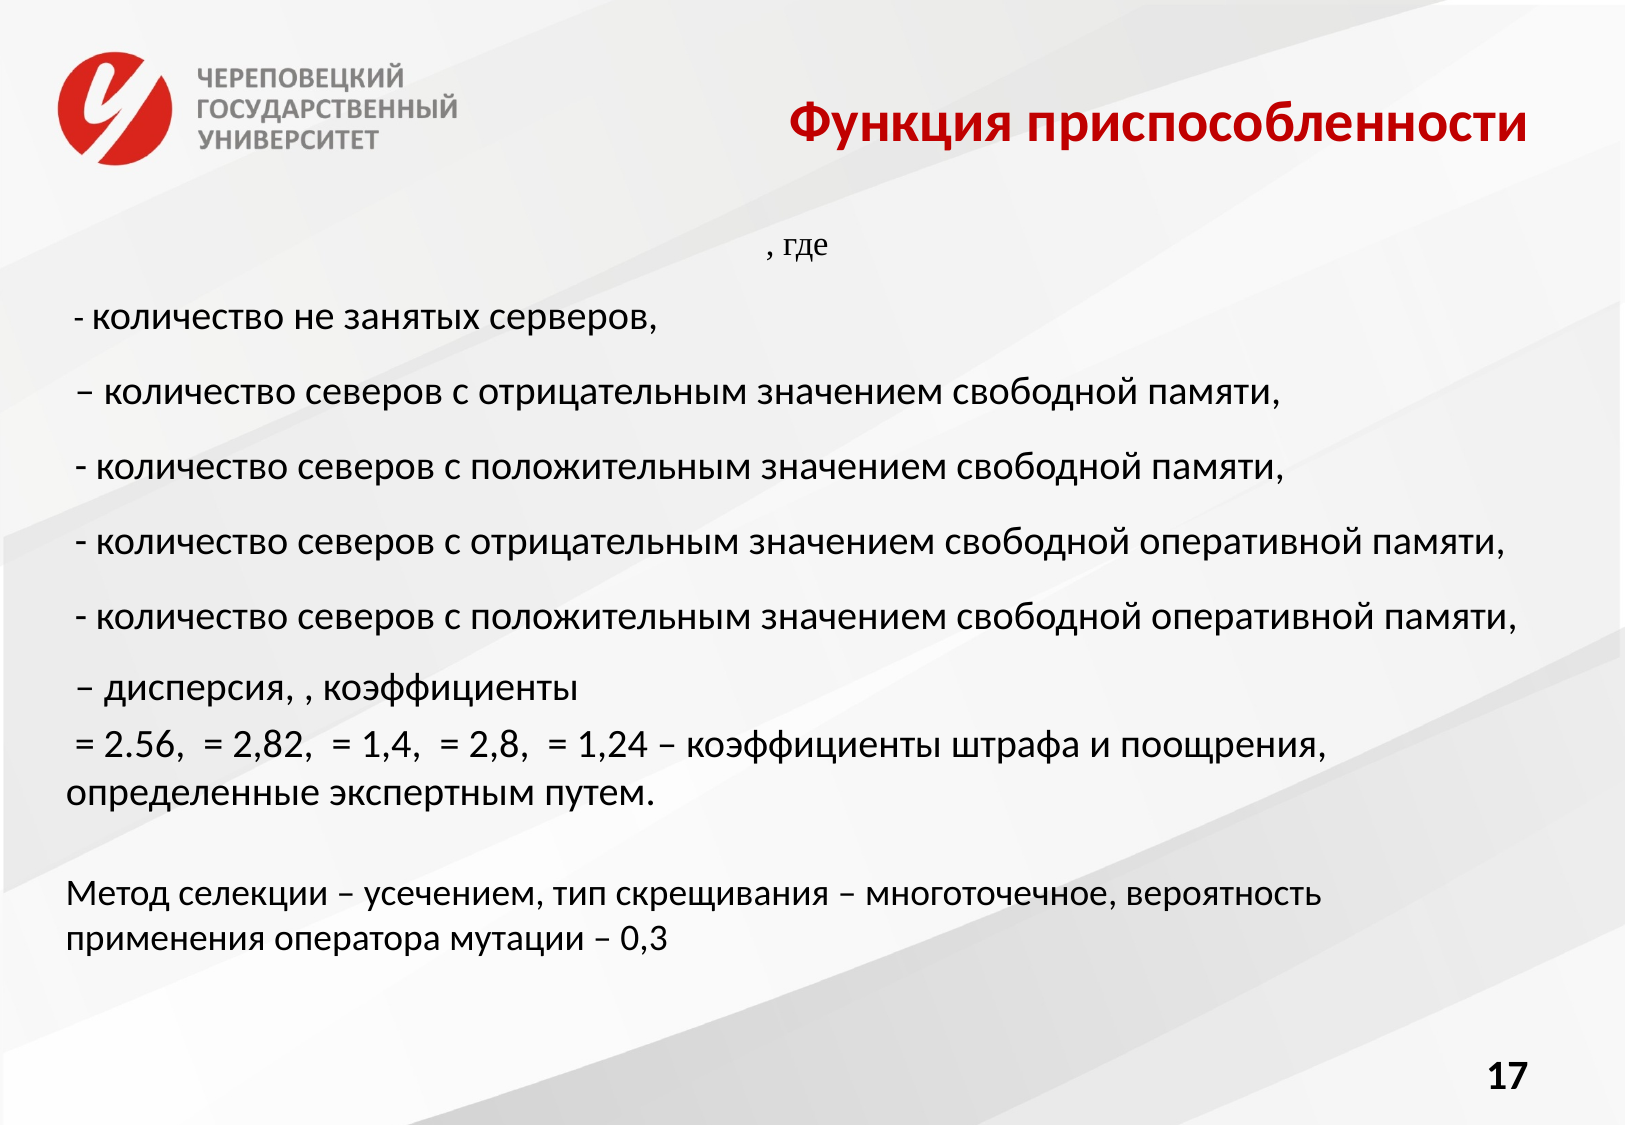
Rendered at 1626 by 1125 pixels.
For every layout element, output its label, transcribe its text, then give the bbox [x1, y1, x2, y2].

slide_number 17 [1164, 1042, 1544, 1103]
title Функция приспособленности [81, 72, 1544, 164]
text_box Метод селекции – усечением, тип скрещивания – многоточечное, вероятность применения оператора мутации – 0,3 [50, 860, 1544, 966]
picture [0, 0, 1625, 1125]
